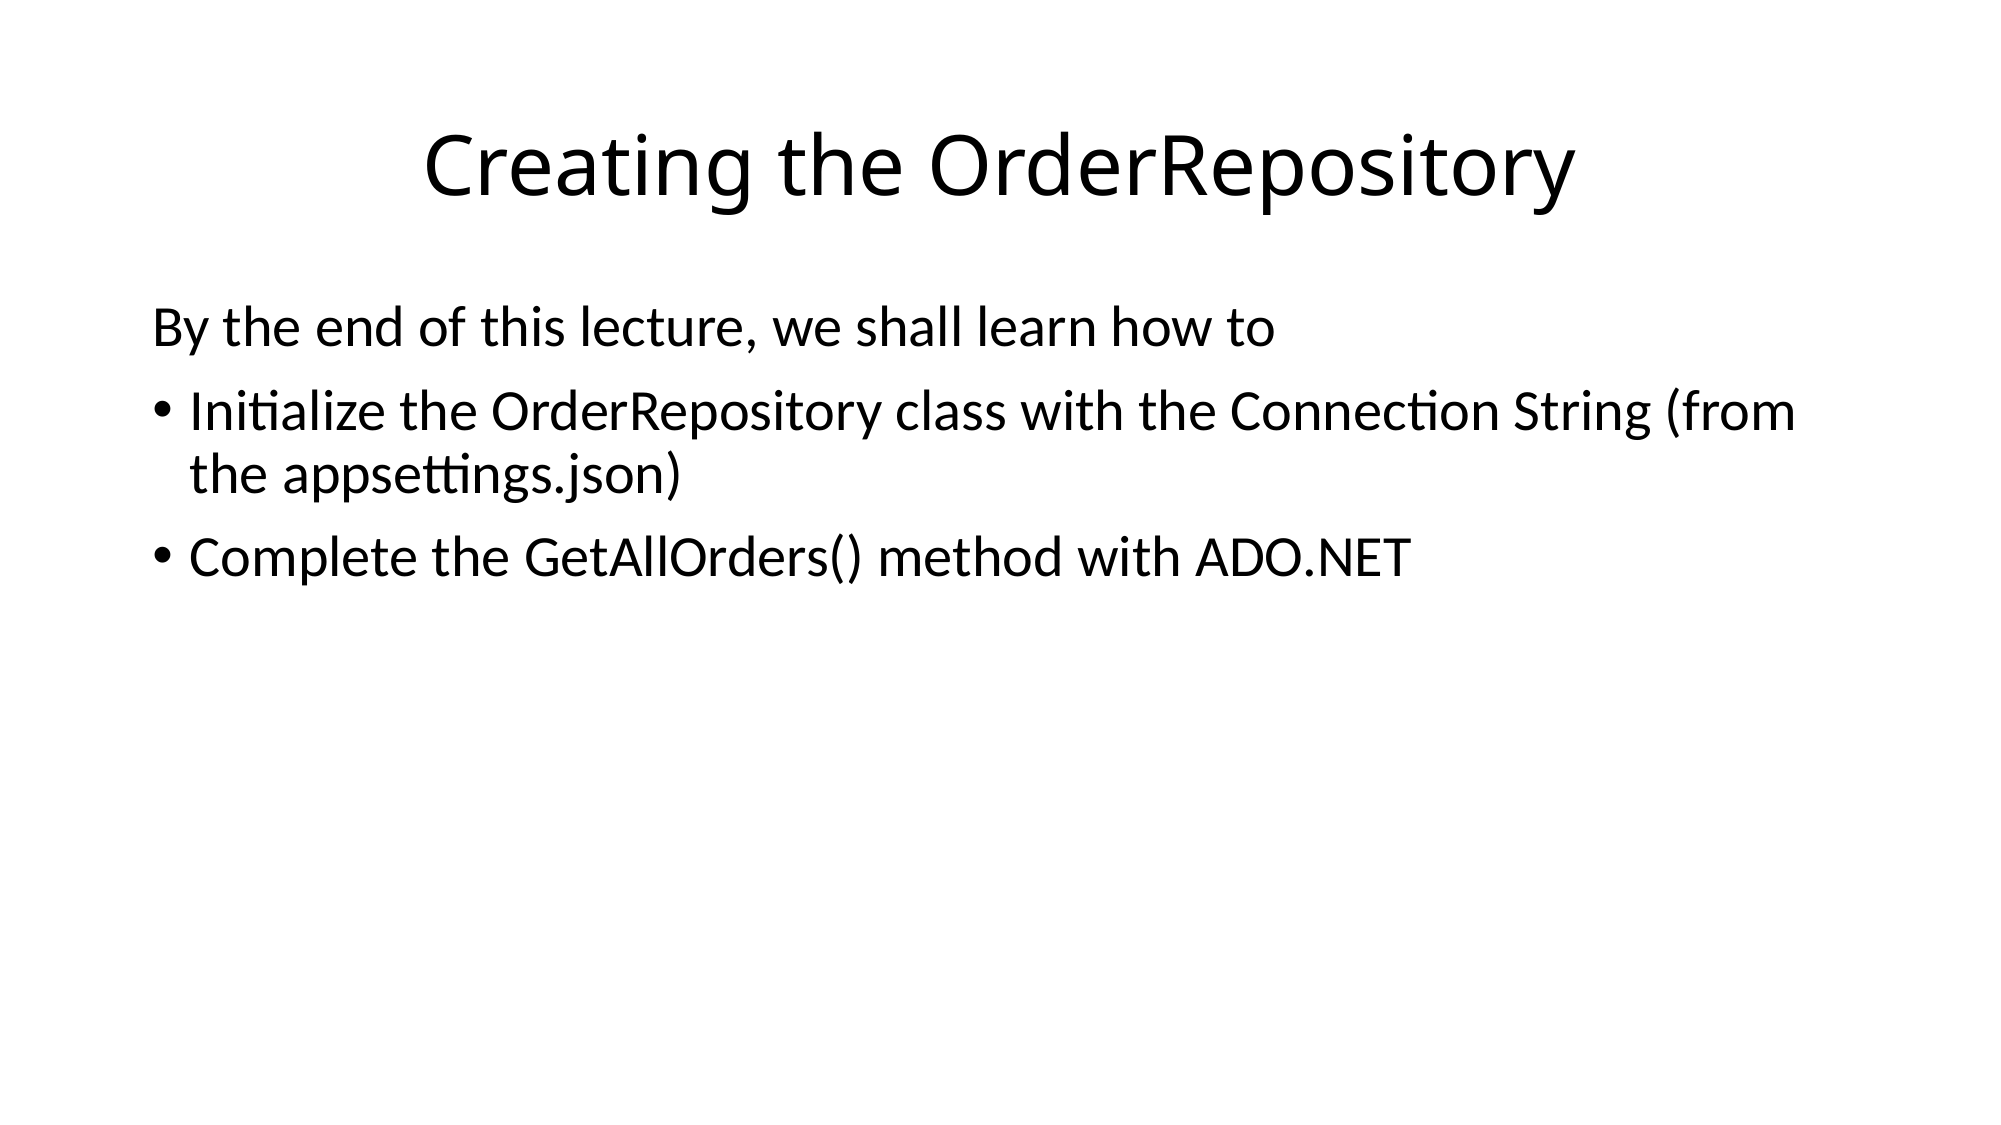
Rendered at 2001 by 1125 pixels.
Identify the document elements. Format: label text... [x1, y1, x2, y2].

list By the end of this lecture, we shall learn how to Initialize the OrderRepository class with the Connection String (from the appsettings.json) Complete the GetAllOrders() method with ADO.NET [137, 289, 1863, 1054]
title Creating the OrderRepository [137, 59, 1863, 278]
